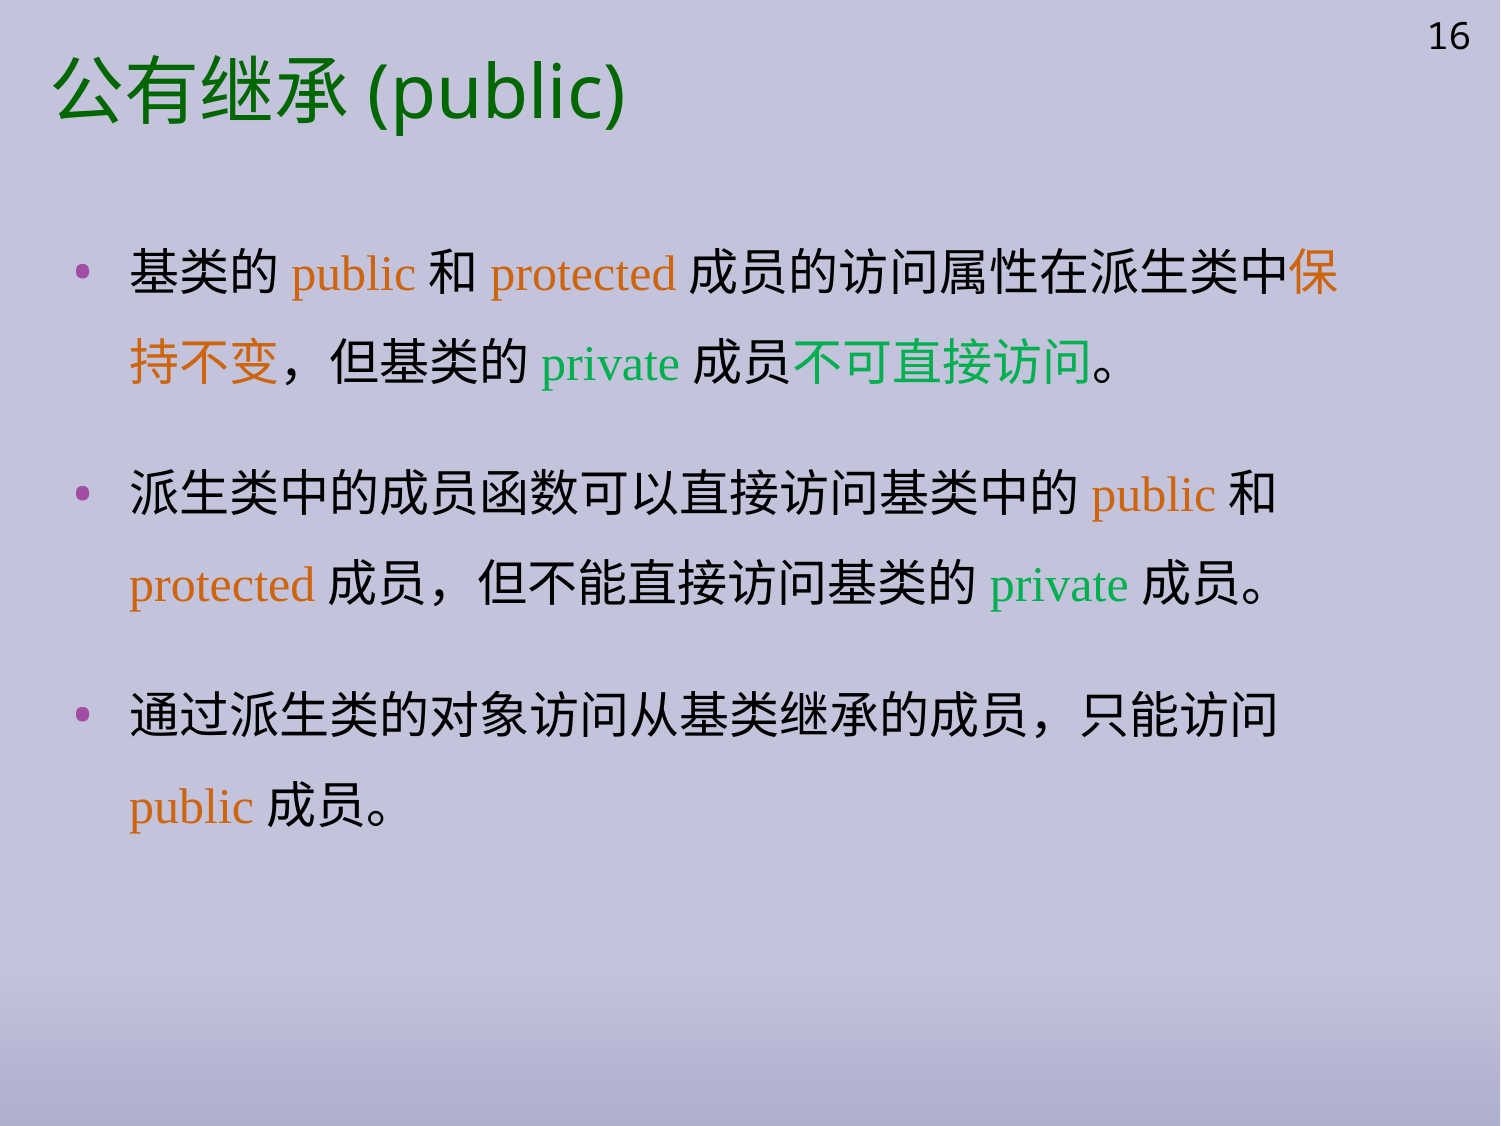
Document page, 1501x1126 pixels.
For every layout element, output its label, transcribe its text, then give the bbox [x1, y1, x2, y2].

title 公有继承(public) [29, 1, 1380, 177]
list 基类的public和protected成员的访问属性在派生类中保持不变，但基类的private成员不可直接访问。 派生类中的成员函数可以直接访问基类中的public和protected成员，但不能直接访问基类的private成员。 通过派生类的对象访问从基类继承的成员，只能访问public成员。 [29, 200, 1380, 941]
slide_number 16 [1148, 7, 1487, 68]
